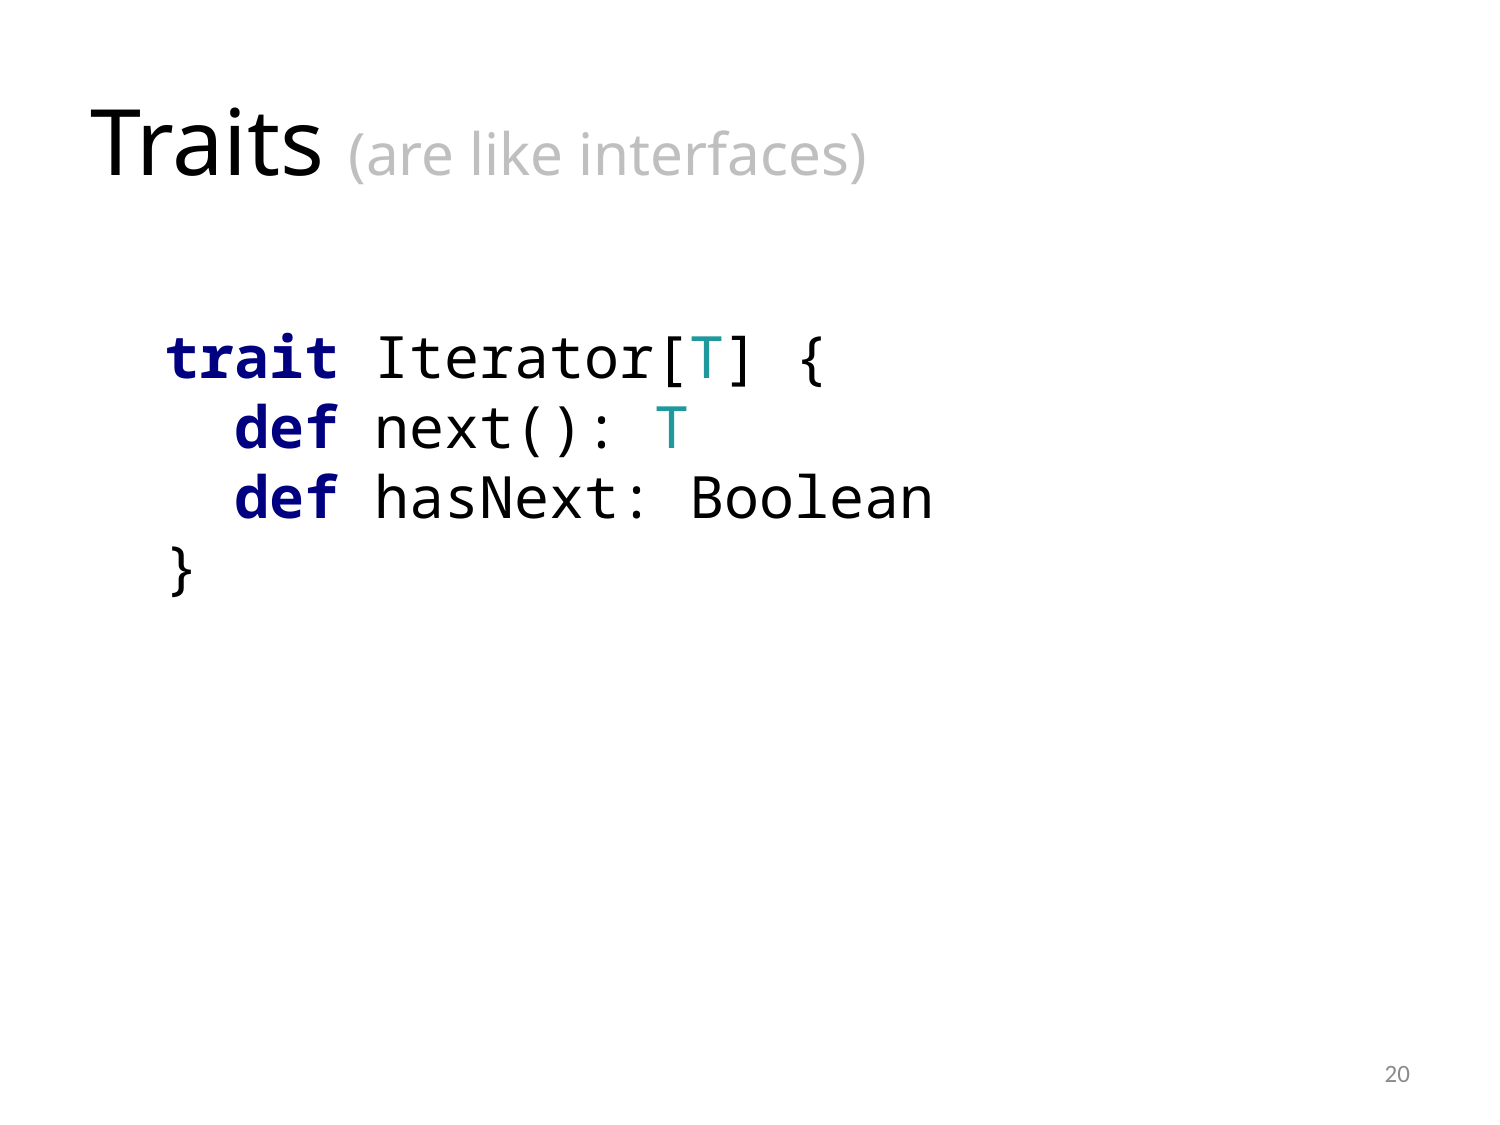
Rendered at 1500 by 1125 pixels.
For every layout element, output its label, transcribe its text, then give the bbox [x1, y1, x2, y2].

slide_number 20 [1074, 1042, 1425, 1103]
text_box trait Iterator[T] { def next(): T def hasNext: Boolean } [149, 312, 1413, 608]
title Traits (are like interfaces) [75, 45, 1425, 233]
